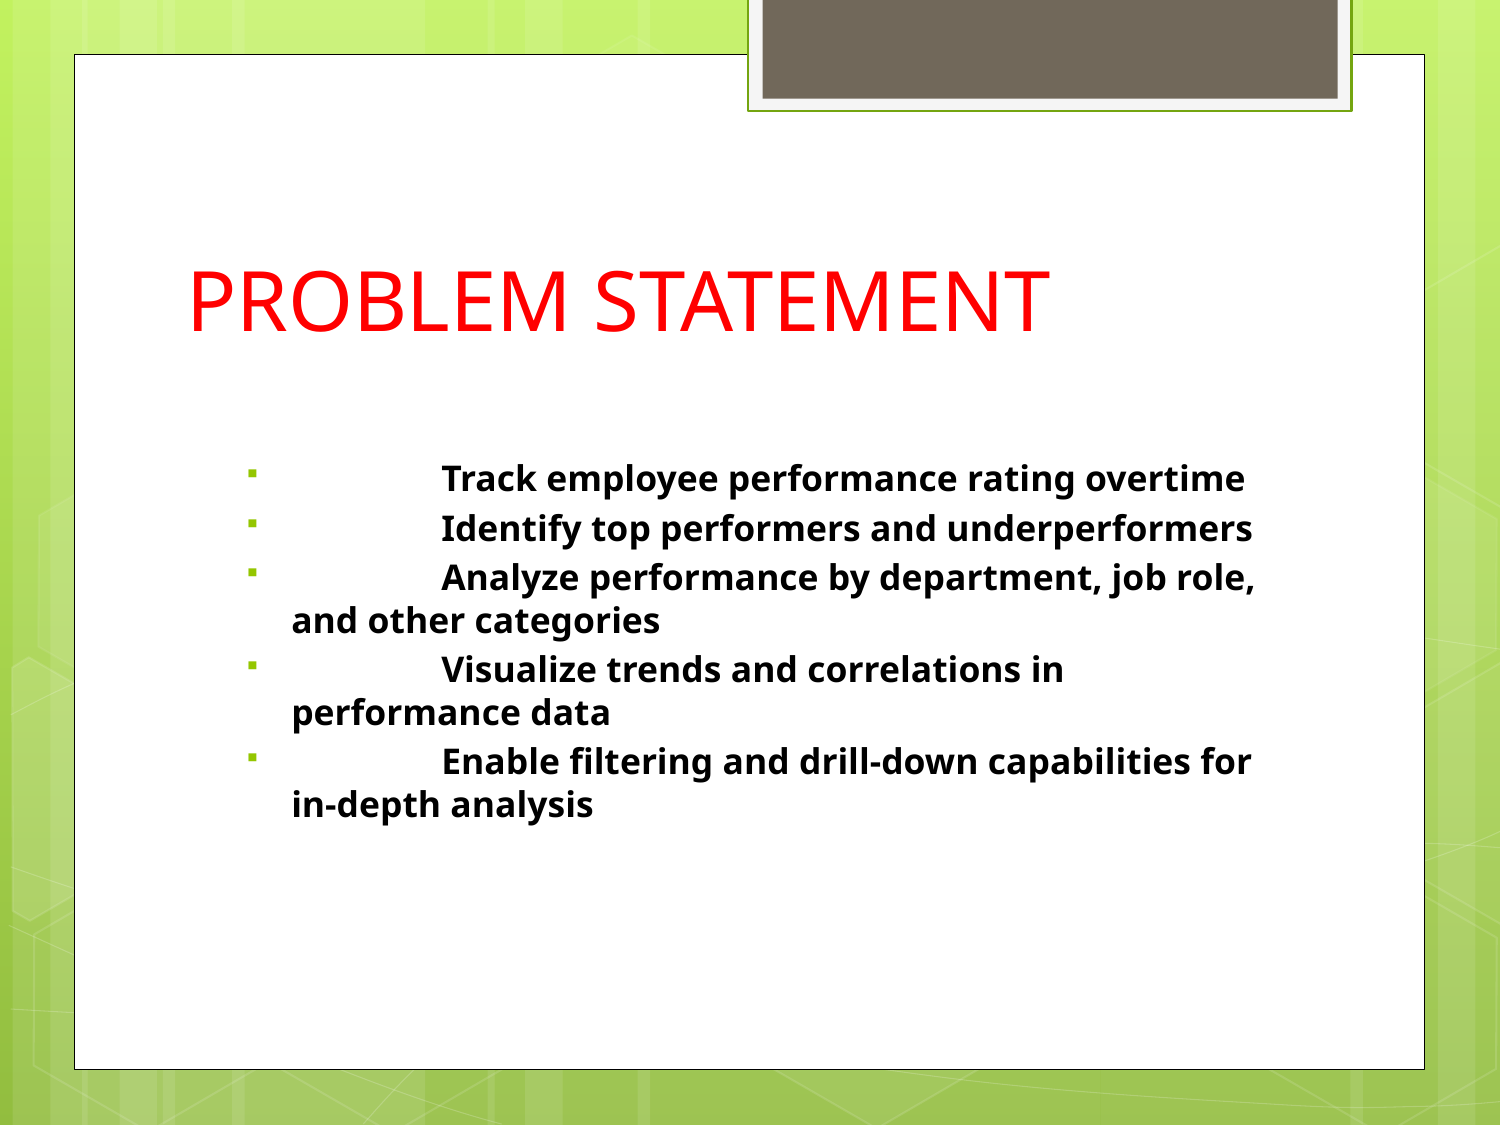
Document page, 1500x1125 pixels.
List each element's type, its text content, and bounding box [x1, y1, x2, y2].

title PROBLEM STATEMENT [171, 168, 1324, 357]
list Track employee performance rating overtime Identify top performers and underperformers Analyze performance by department, job role, and other categories Visualize trends and correlations in performance data Enable filtering and drill-down capabilities for in-depth analysis [171, 381, 1283, 957]
